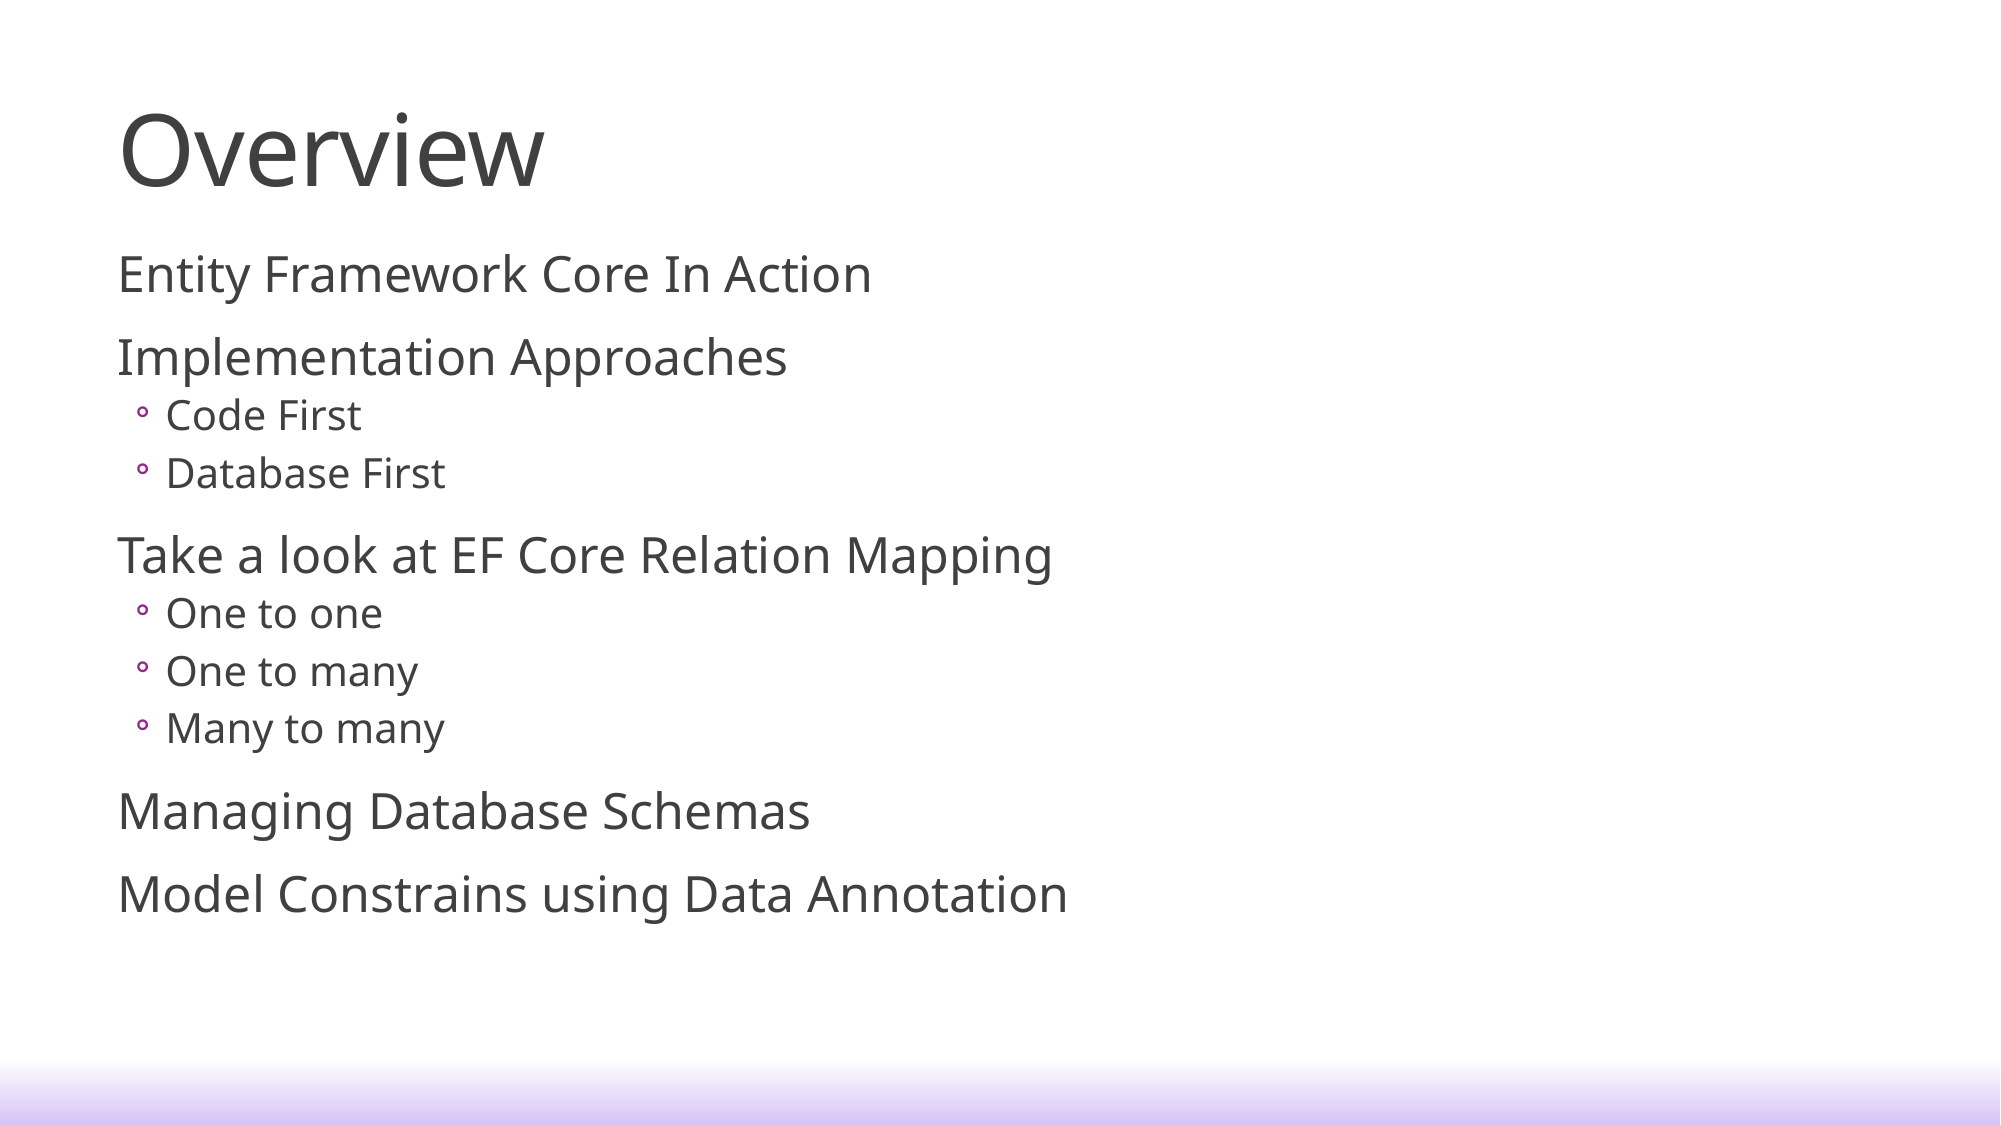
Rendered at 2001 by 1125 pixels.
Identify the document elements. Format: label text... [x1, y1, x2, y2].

title Overview [102, 76, 1908, 215]
list Entity Framework Core In Action Implementation Approaches Code First Database First Take a look at EF Core Relation Mapping One to one One to many Many to many Managing Database Schemas Model Constrains using Data Annotation [102, 241, 1908, 1034]
